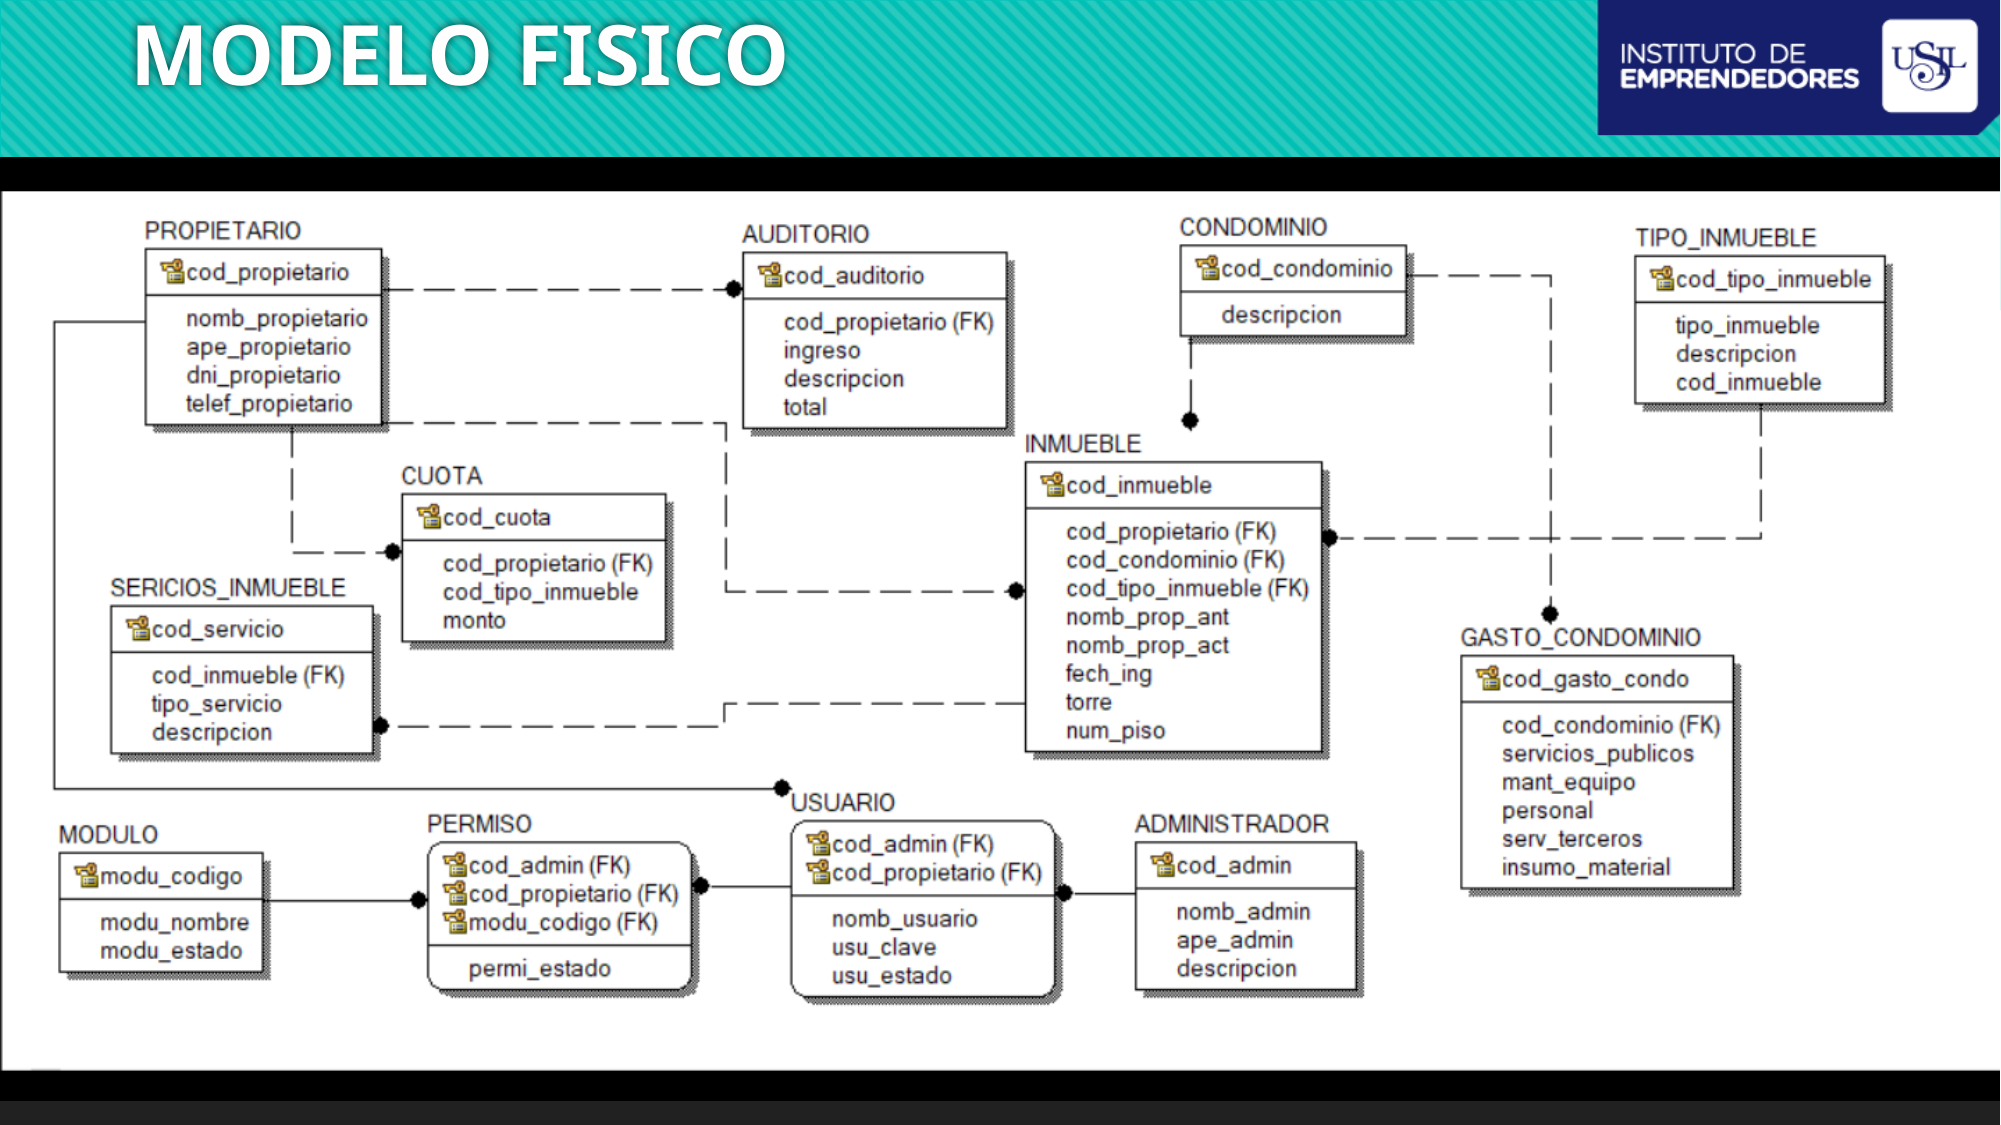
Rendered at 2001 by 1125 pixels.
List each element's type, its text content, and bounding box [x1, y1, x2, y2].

picture [0, 157, 2000, 1101]
title MODELO FISICO [115, 22, 1593, 110]
picture [1593, 0, 2000, 148]
